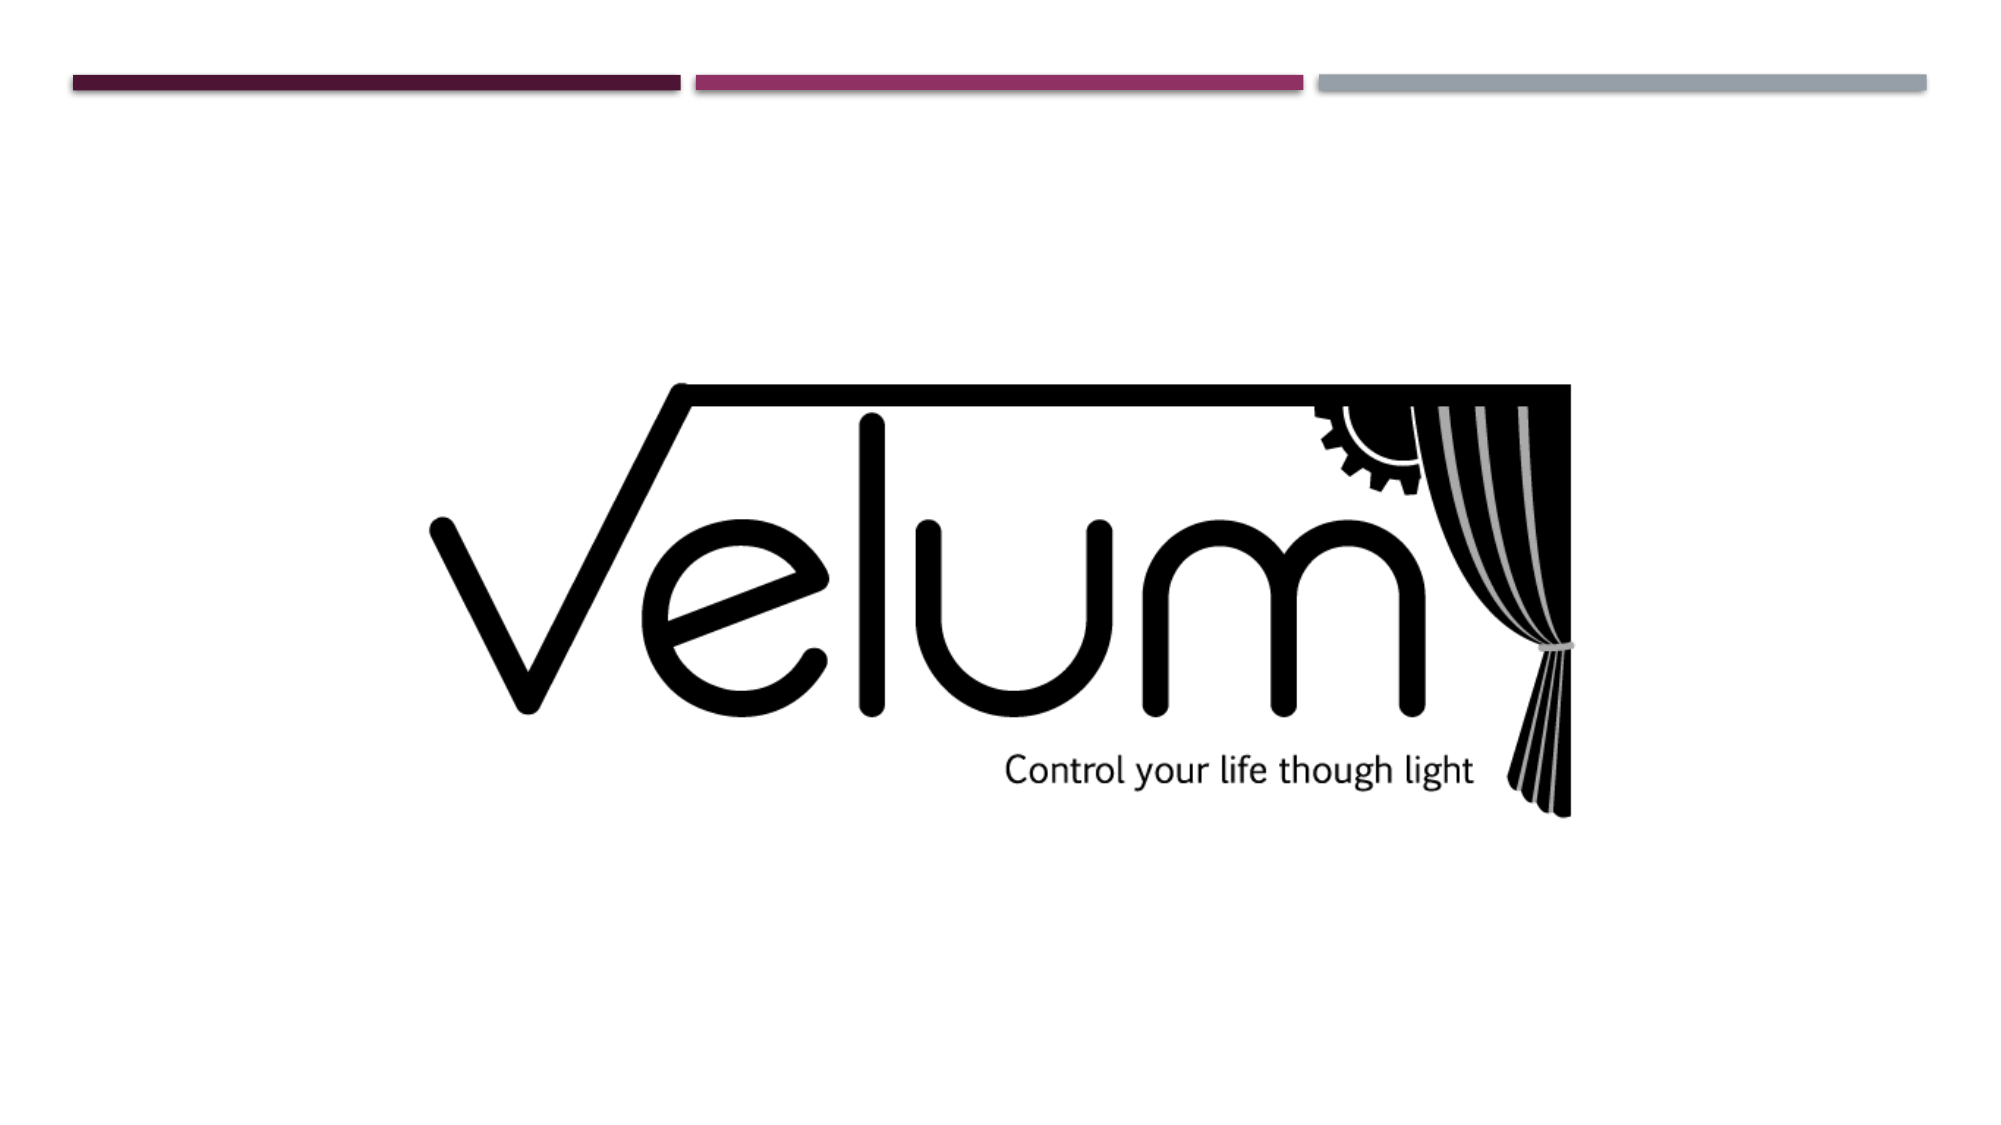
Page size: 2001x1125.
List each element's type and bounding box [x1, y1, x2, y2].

picture [249, 0, 1751, 1125]
